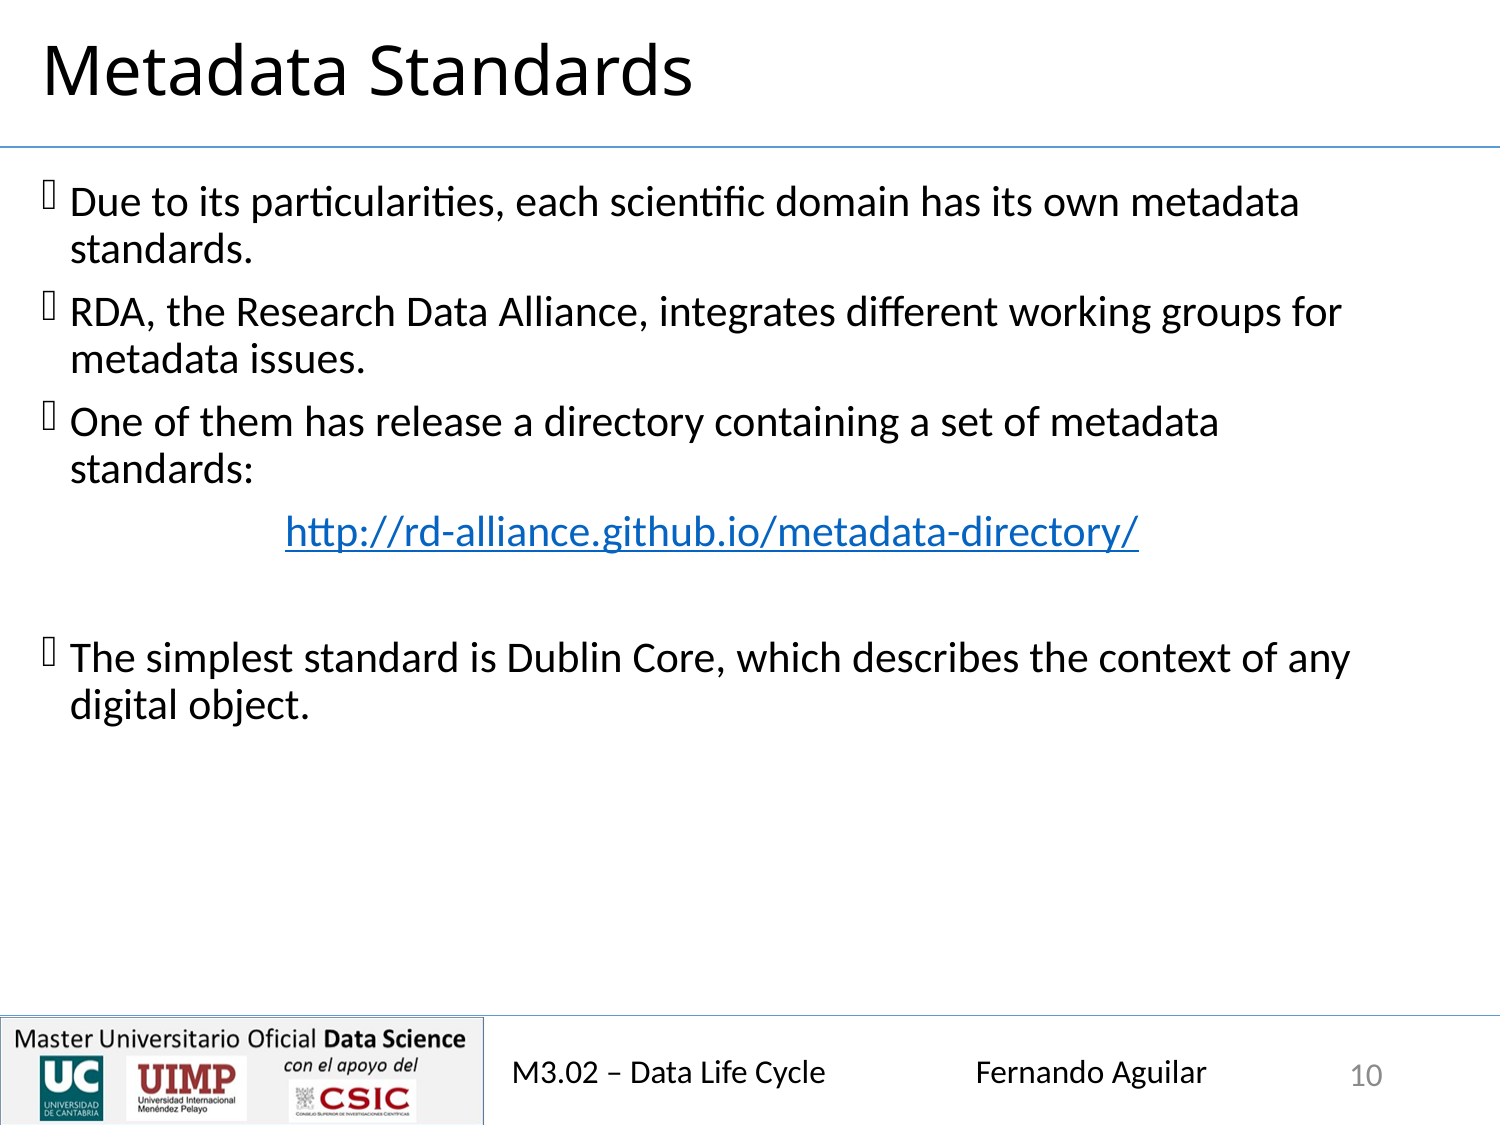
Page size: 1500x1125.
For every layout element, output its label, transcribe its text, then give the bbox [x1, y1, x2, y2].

footer M3.02 – Data Life Cycle Fernando Aguilar [496, 1042, 1257, 1103]
slide_number 10 [1305, 1042, 1398, 1103]
picture [0, 1017, 488, 1125]
list Due to its particularities, each scientific domain has its own metadata standards. RDA, the Research Data Alliance, integrates different working groups for metadata issues. One of them has release a directory containing a set of metadata standards: http://rd-alliance.github.io/metadata-directory/ The simplest standard is Dublin Core, which describes the context of any digital object. [26, 171, 1397, 992]
title Metadata Standards [26, 7, 1398, 140]
